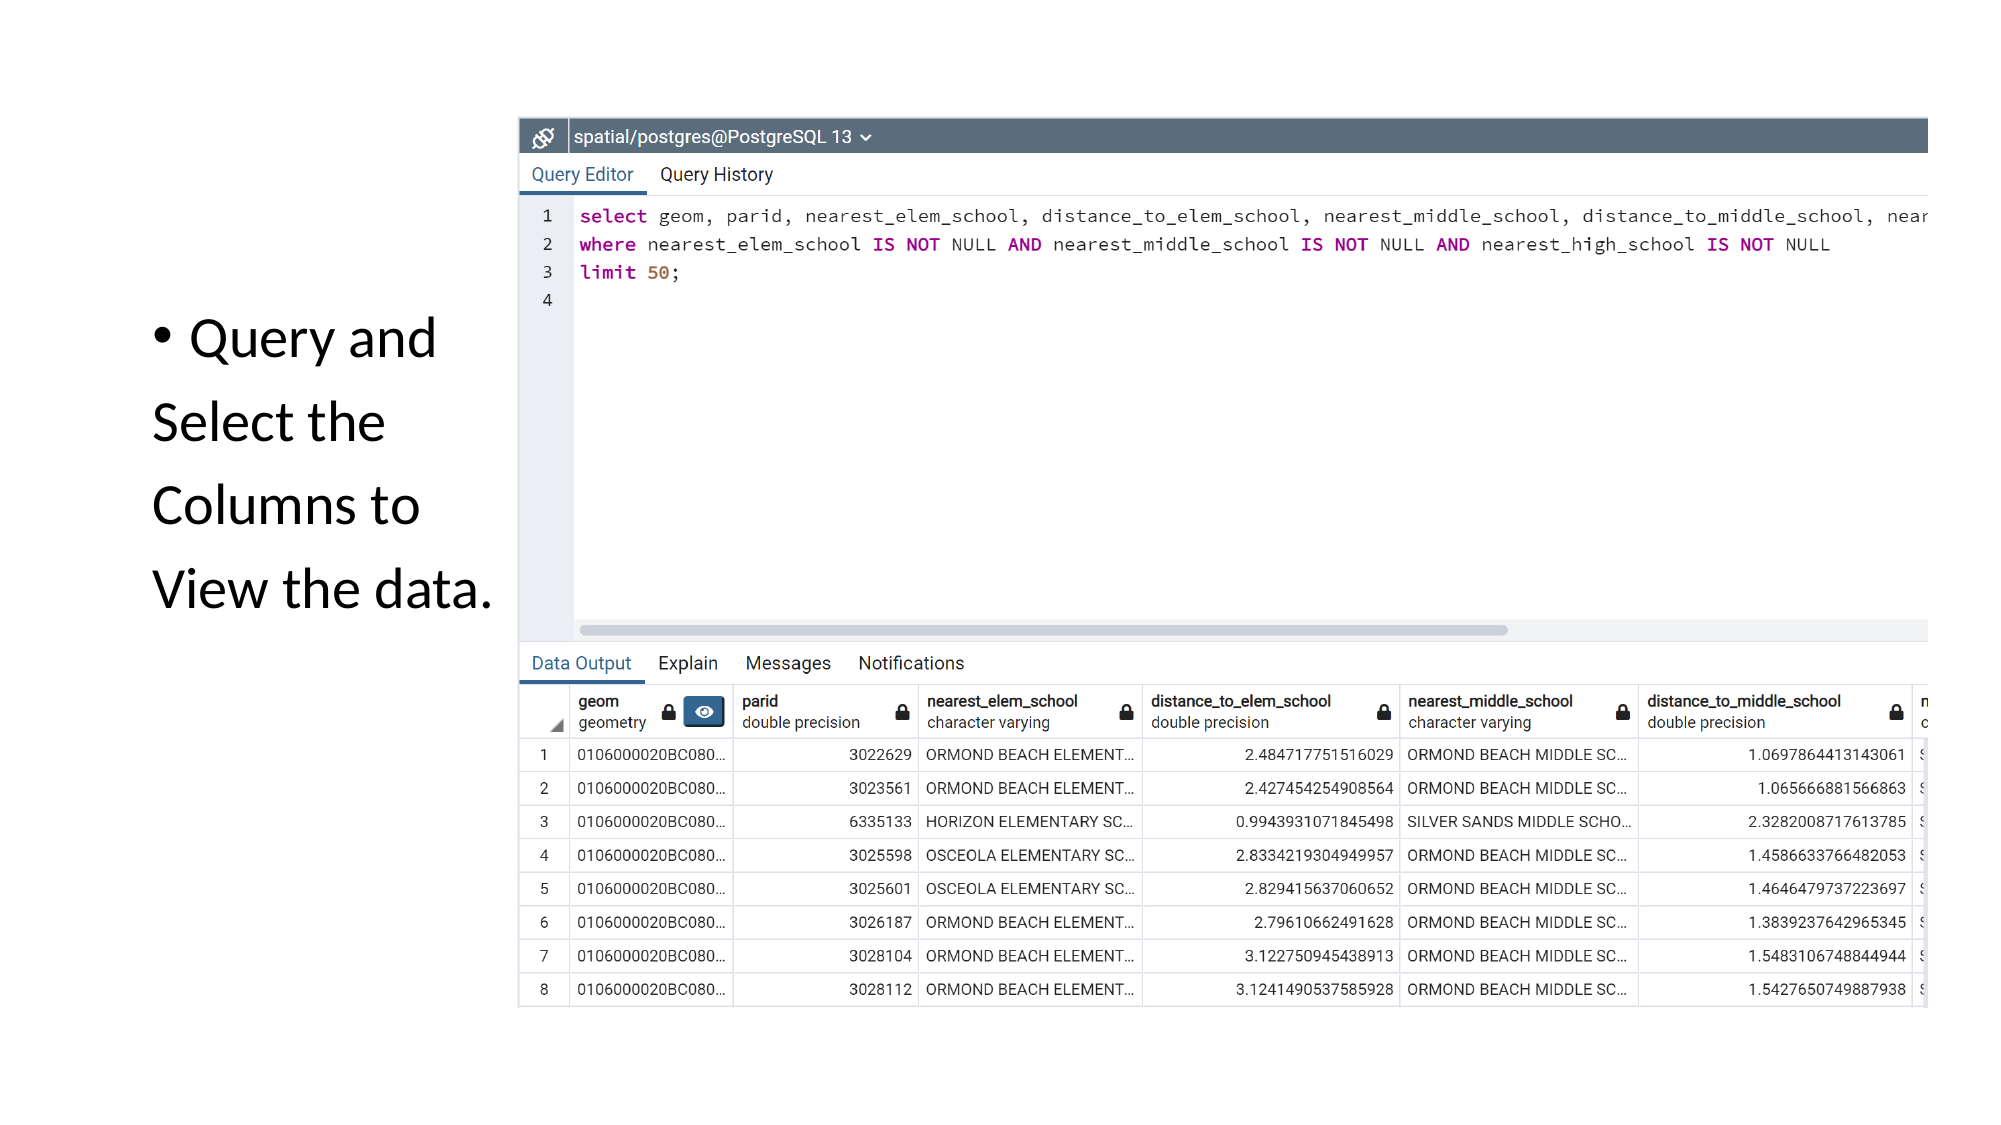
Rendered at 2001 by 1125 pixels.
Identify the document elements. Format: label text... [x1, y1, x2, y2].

list Query and Select the Columns to View the data. [137, 299, 1863, 1014]
picture [517, 116, 1928, 1009]
